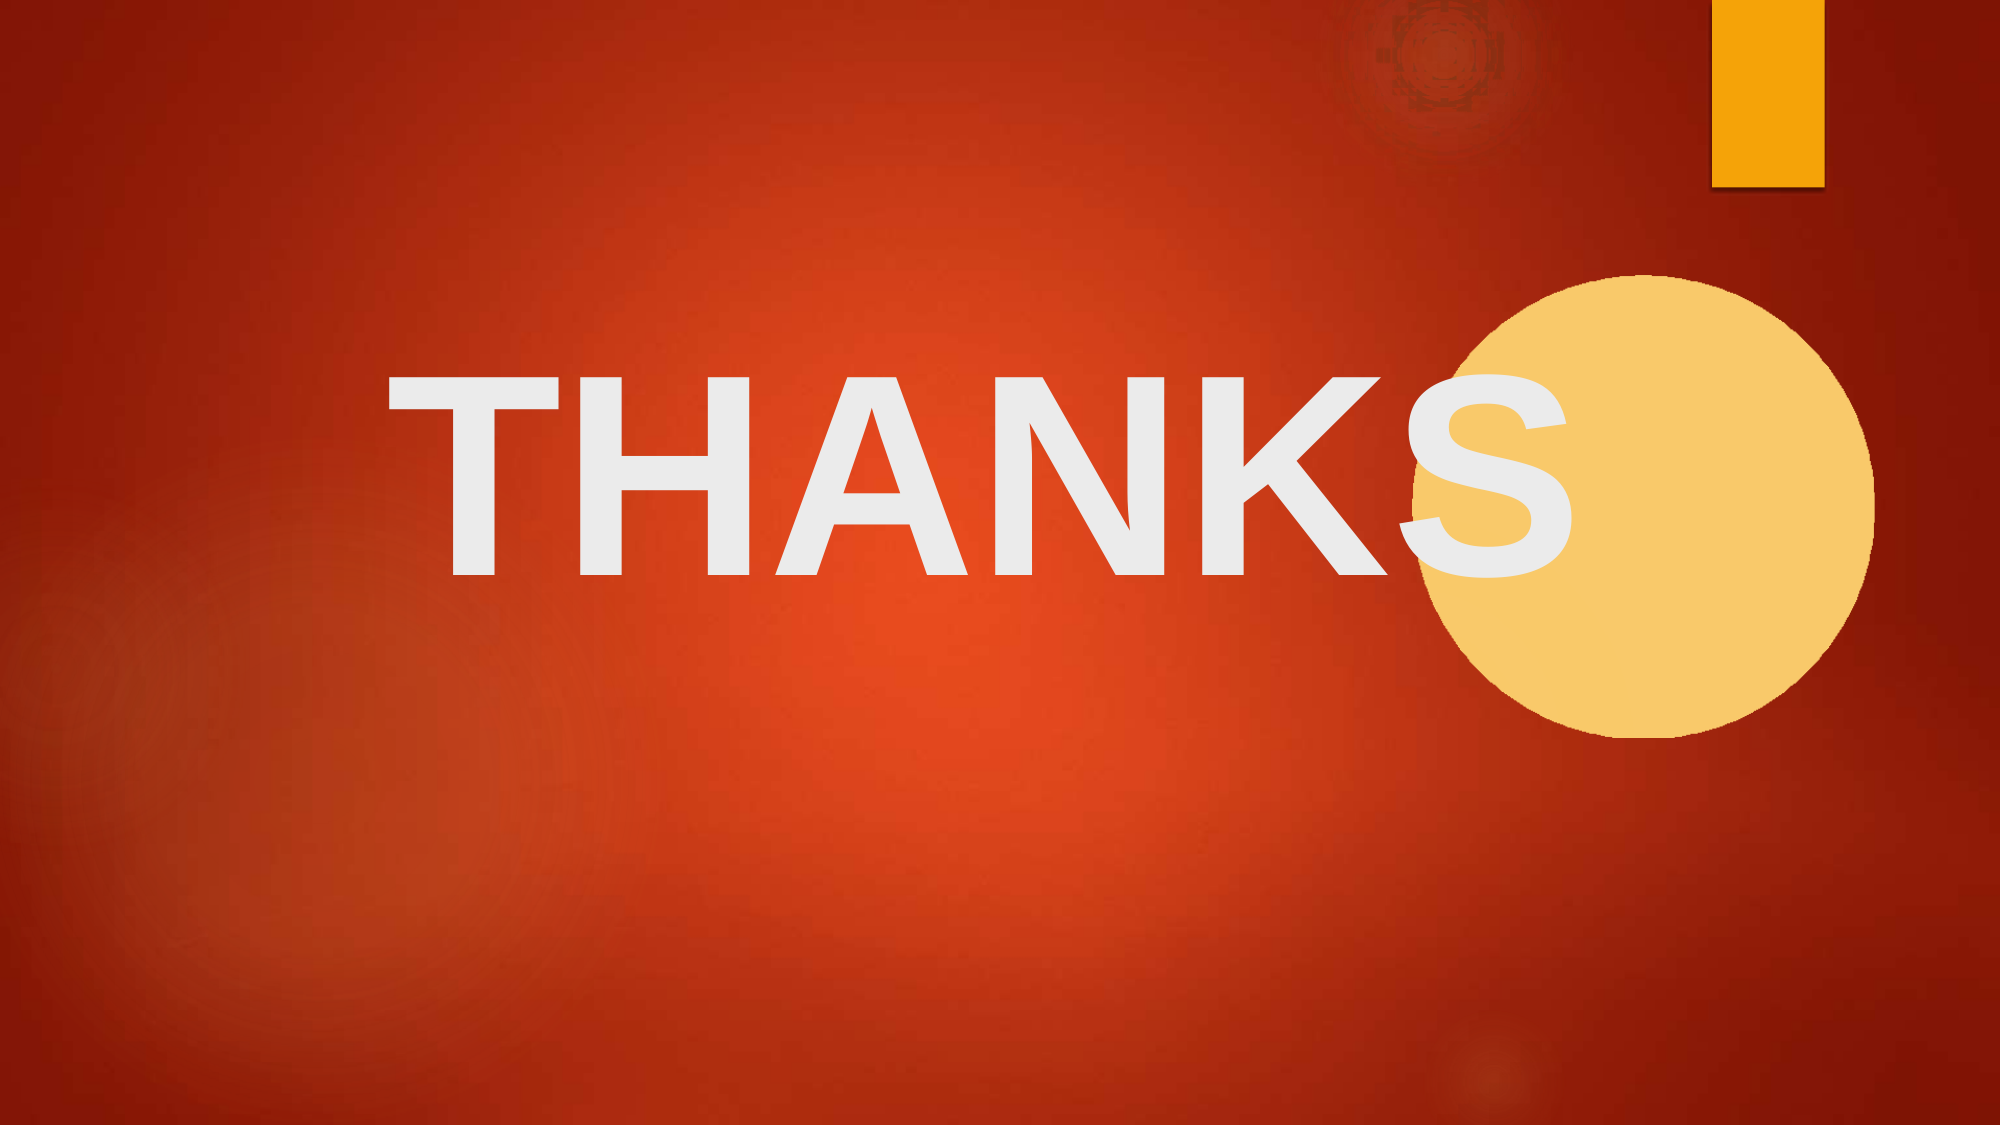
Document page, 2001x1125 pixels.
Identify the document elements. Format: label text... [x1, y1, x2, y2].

title THANKS [384, 285, 1587, 633]
picture [0, 0, 2000, 1125]
